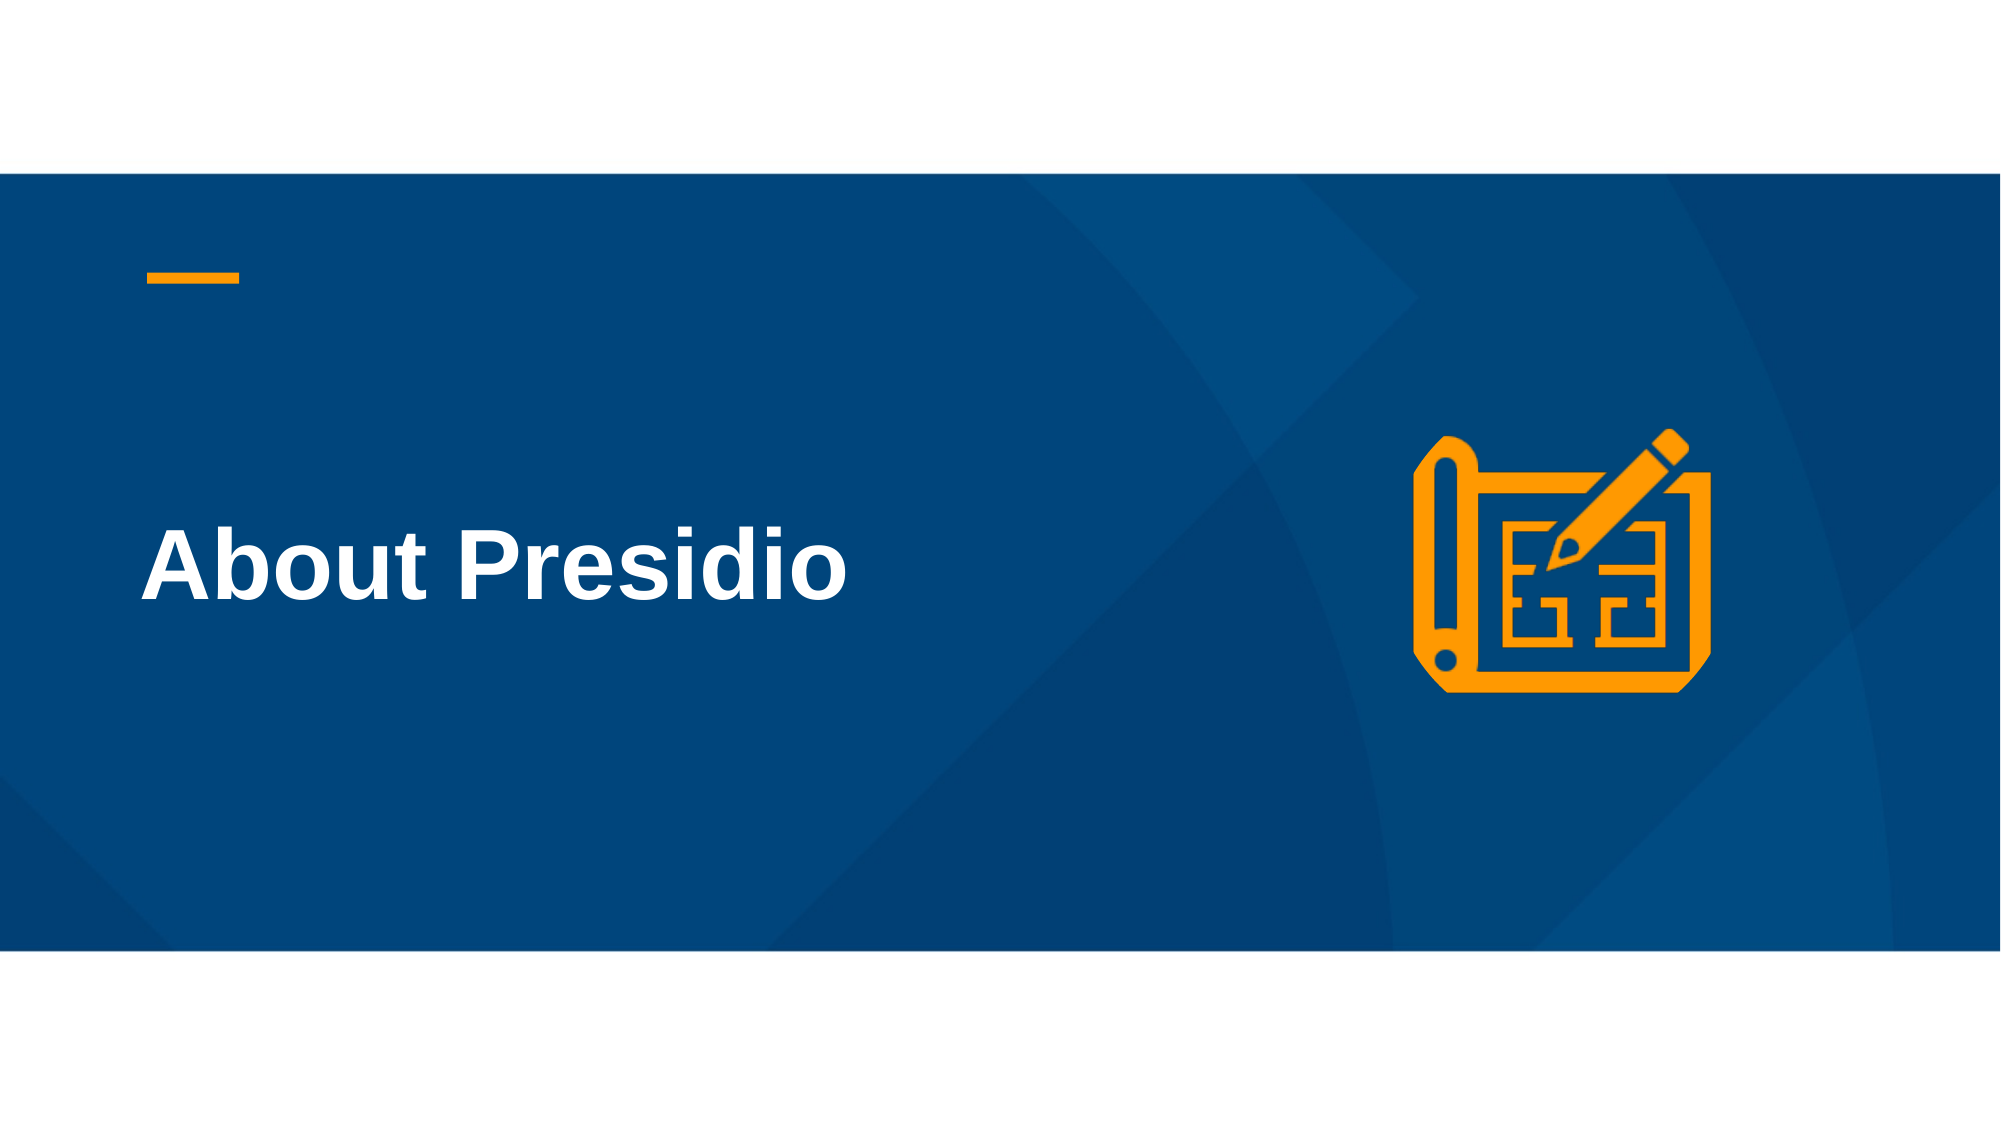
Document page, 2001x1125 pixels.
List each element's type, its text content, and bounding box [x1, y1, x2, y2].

picture [0, 0, 2001, 1125]
title About Presidio [124, 362, 1095, 773]
